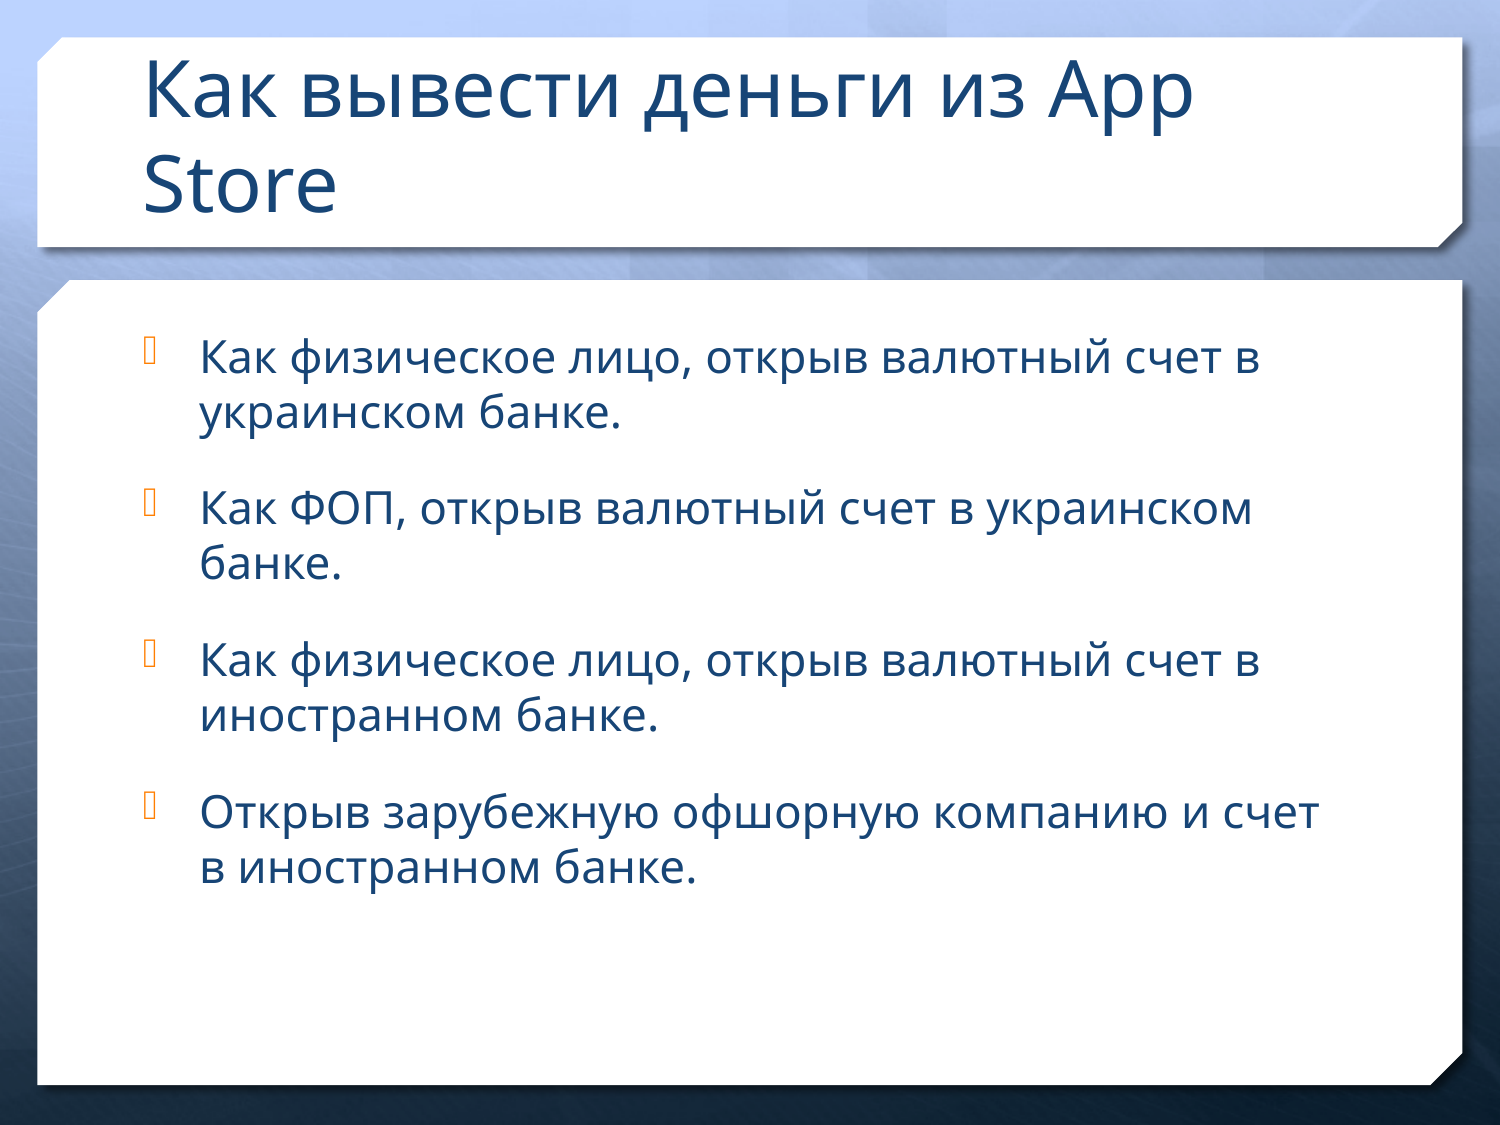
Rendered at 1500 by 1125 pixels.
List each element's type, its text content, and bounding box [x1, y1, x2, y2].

title Как вывести деньги из App Store [127, 48, 1372, 236]
list Как физическое лицо, открыв валютный счет в украинском банке. Как ФОП, открыв валютный счет в украинском банке. Как физическое лицо, открыв валютный счет в иностранном банке. Открыв зарубежную офшорную компанию и счет в иностранном банке. [127, 319, 1372, 978]
